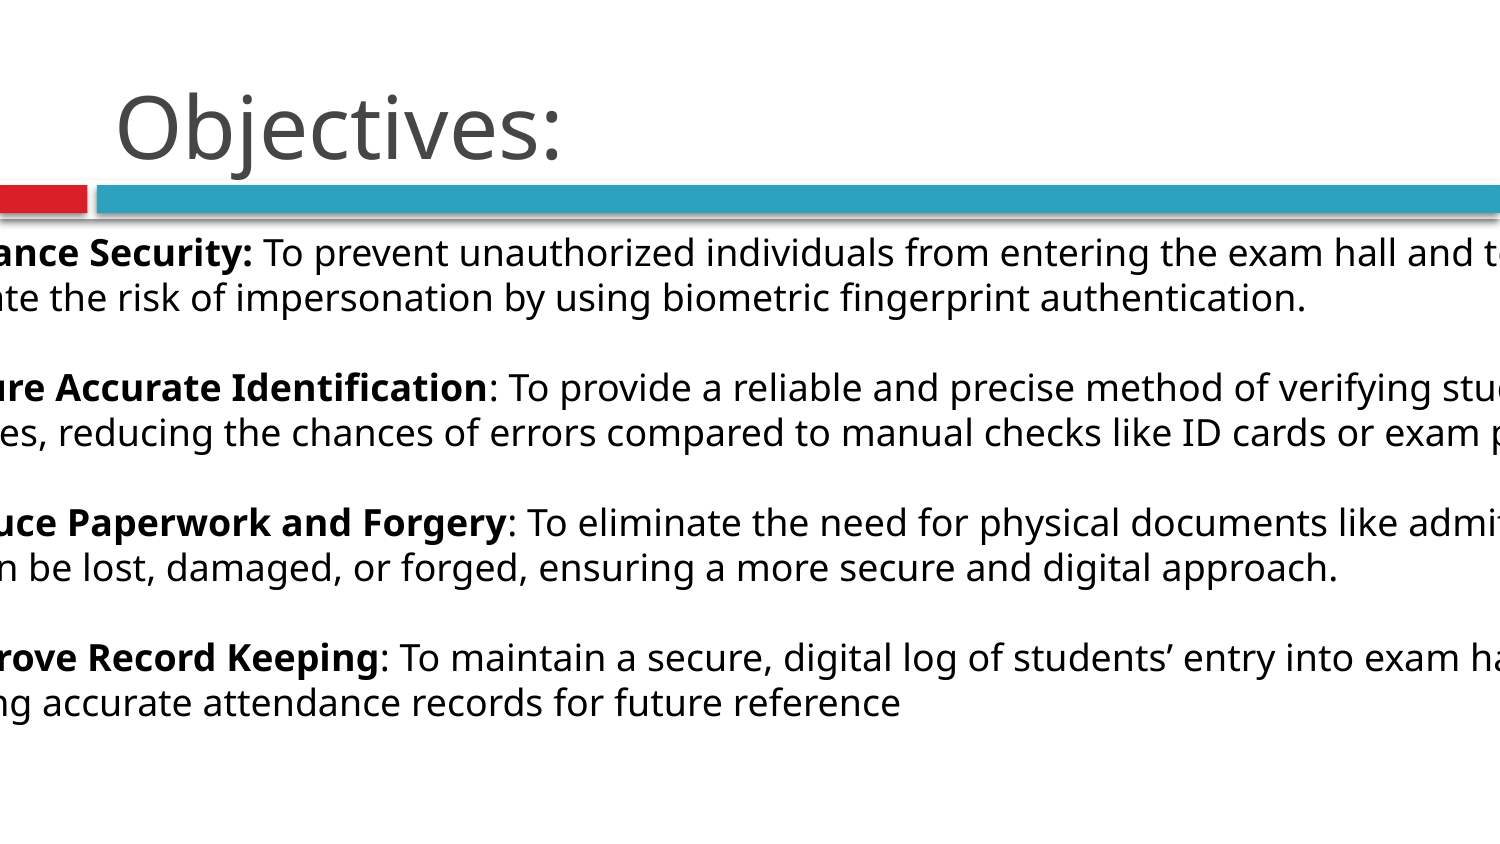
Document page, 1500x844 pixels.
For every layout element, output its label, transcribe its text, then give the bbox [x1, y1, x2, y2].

text_box 1.)Enhance Security: To prevent unauthorized individuals from entering the exam hall and to eliminate the risk of impersonation by using biometric fingerprint authentication. 2.)Ensure Accurate Identification: To provide a reliable and precise method of verifying student identities, reducing the chances of errors compared to manual checks like ID cards or exam passes. 3.)Reduce Paperwork and Forgery: To eliminate the need for physical documents like admit cards that can be lost, damaged, or forged, ensuring a more secure and digital approach. 4.)Improve Record Keeping: To maintain a secure, digital log of students’ entry into exam halls, ensuring accurate attendance records for future reference [0, 221, 1500, 822]
title Objectives: [99, 19, 1438, 185]
